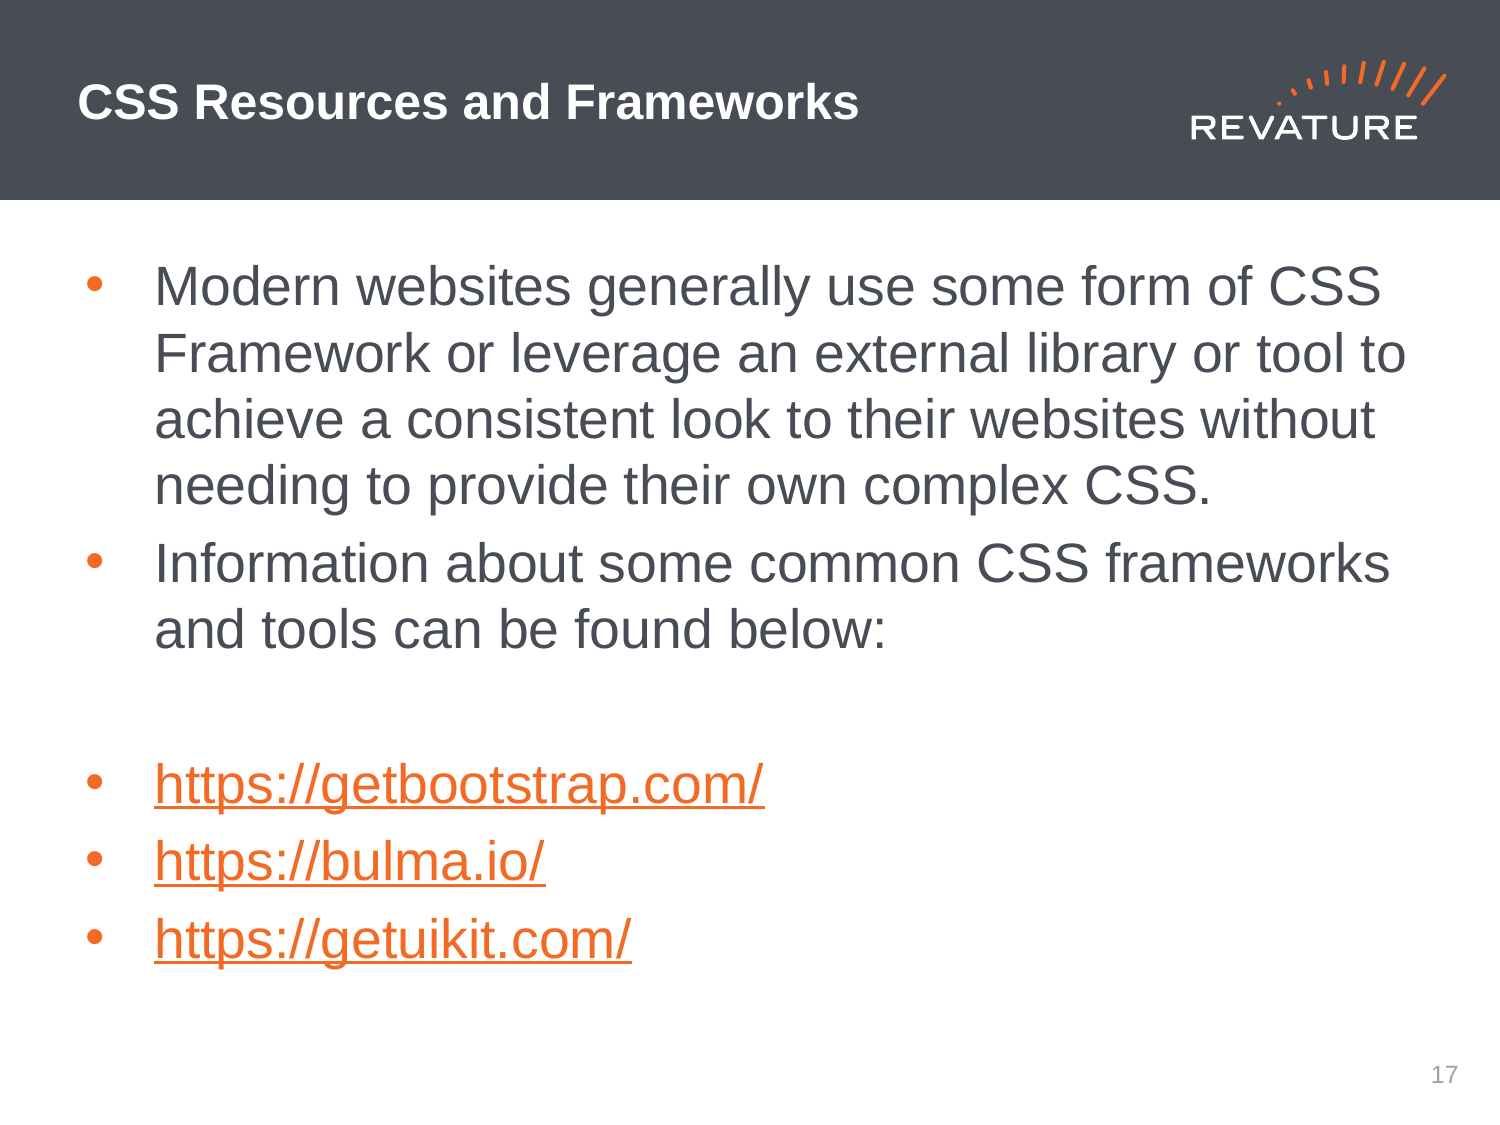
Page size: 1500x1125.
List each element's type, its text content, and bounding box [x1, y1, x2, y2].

list Modern websites generally use some form of CSS Framework or leverage an external library or tool to achieve a consistent look to their websites without needing to provide their own complex CSS. Information about some common CSS frameworks and tools can be found below: https://getbootstrap.com/ https://bulma.io/ https://getuikit.com/ [62, 243, 1438, 986]
slide_number 16 [1332, 1043, 1474, 1104]
title CSS Resources and Frameworks [62, 0, 1084, 200]
